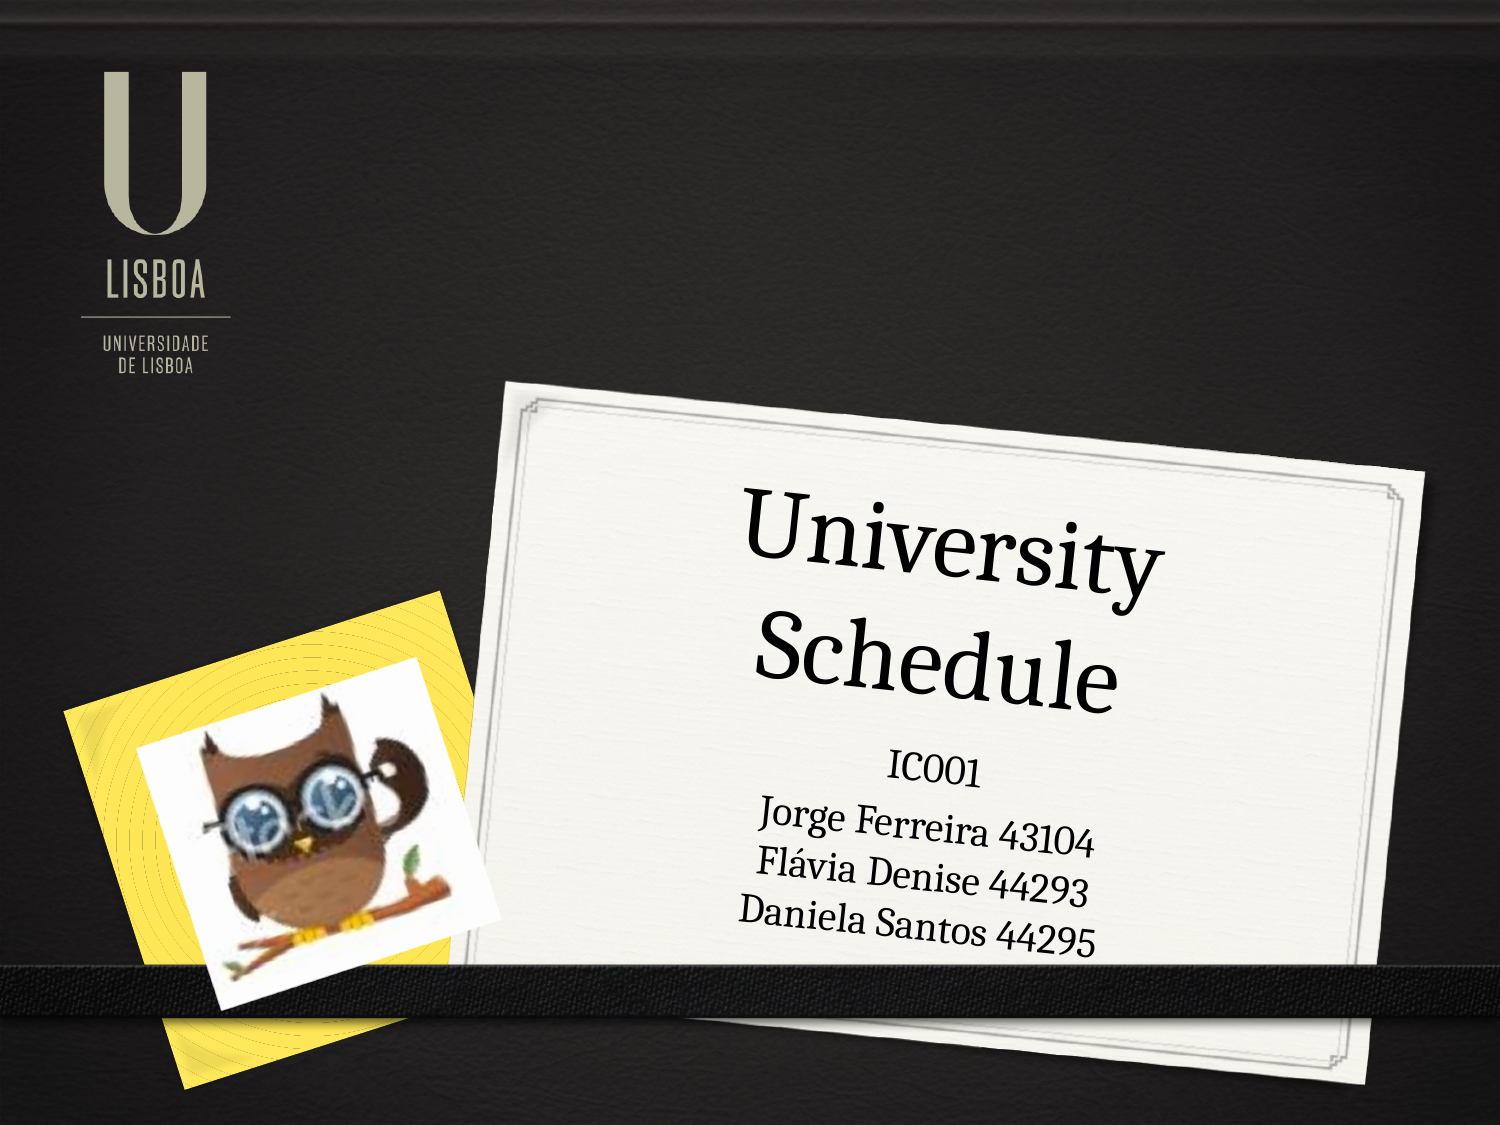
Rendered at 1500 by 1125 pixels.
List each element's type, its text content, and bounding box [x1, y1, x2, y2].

title University Schedule [537, 420, 1356, 765]
picture [0, 379, 1500, 1102]
subtitle IC001 Jorge Ferreira 43104 Flávia Denise 44293 Daniela Santos 44295 [525, 692, 1333, 946]
picture [69, 693, 150, 788]
picture [42, 33, 268, 411]
